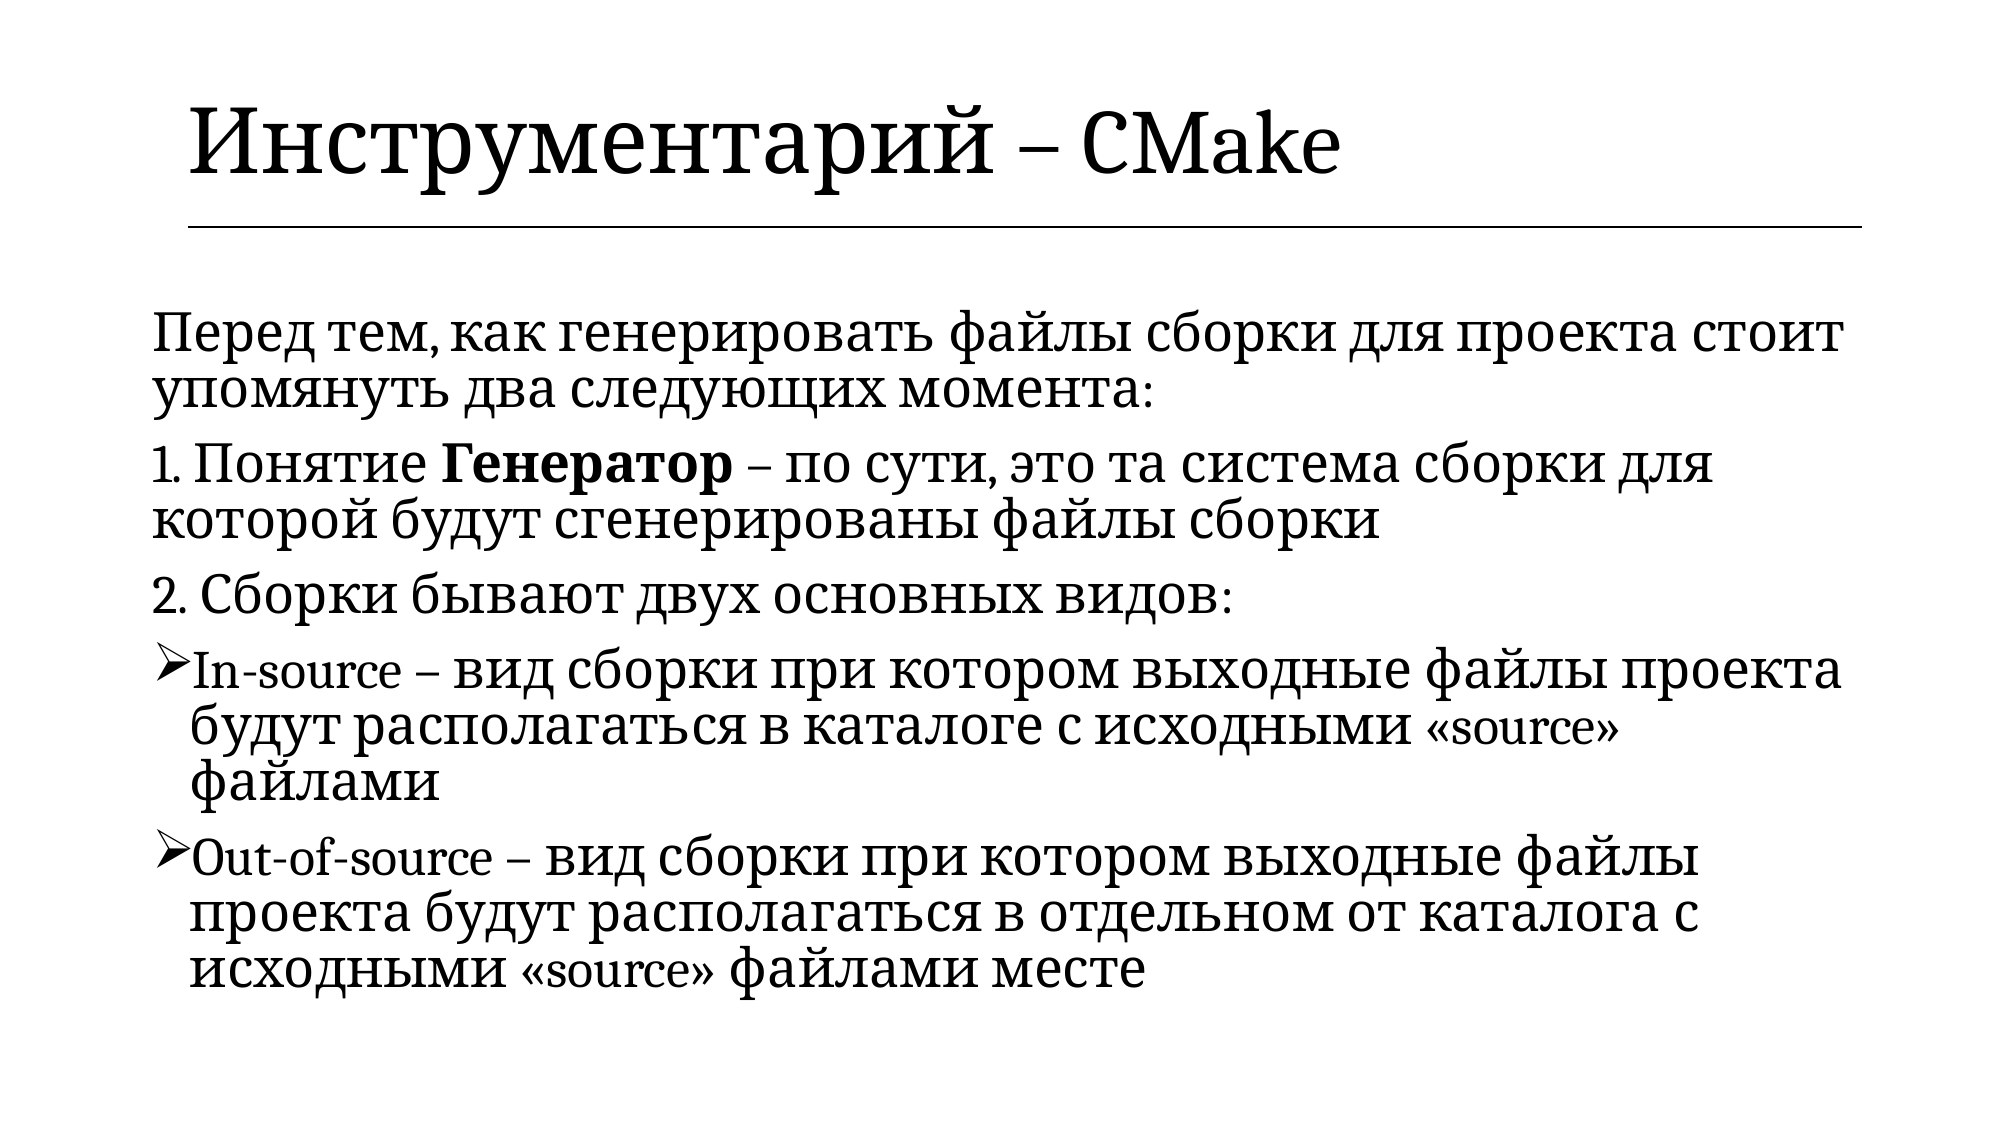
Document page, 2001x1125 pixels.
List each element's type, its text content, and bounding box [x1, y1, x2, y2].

table_header Инструментарий – CMake [188, 60, 1862, 226]
list Перед тем, как генерировать файлы сборки для проекта стоит упомянуть два следующих момента: 1. Понятие Генератор – по сути, это та система сборки для которой будут сгенерированы файлы сборки 2. Сборки бывают двух основных видов: In-source – вид сборки при котором выходные файлы проекта будут располагаться в каталоге с исходными «source» файлами Out-of-source – вид сборки при котором выходные файлы проекта будут располагаться в отдельном от каталога с исходными «source» файлами месте [137, 299, 1863, 1014]
